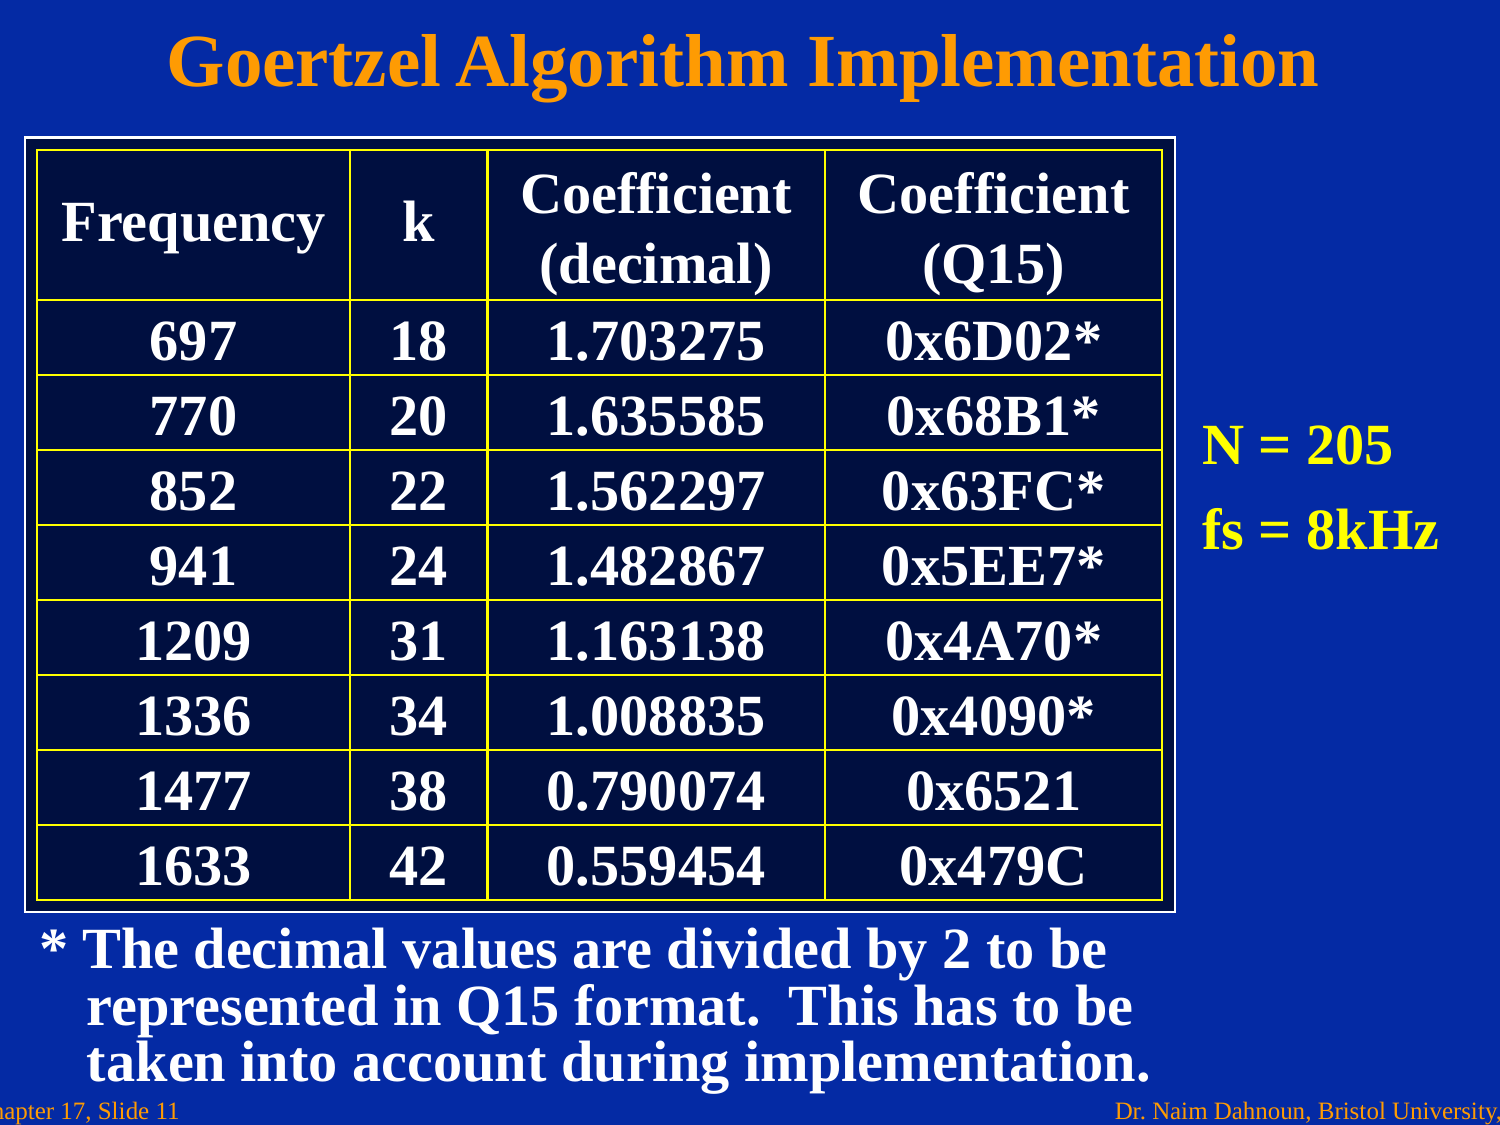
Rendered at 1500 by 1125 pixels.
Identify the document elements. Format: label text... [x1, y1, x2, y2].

text_box * The decimal values are divided by 2 to be represented in Q15 format. This has to be taken into account during implementation. [24, 916, 1250, 1100]
text_box N = 205 fs = 8kHz [1187, 412, 1475, 569]
text_box [24, 137, 1175, 913]
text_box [37, 149, 1163, 901]
title Goertzel Algorithm Implementation [0, 0, 1488, 126]
